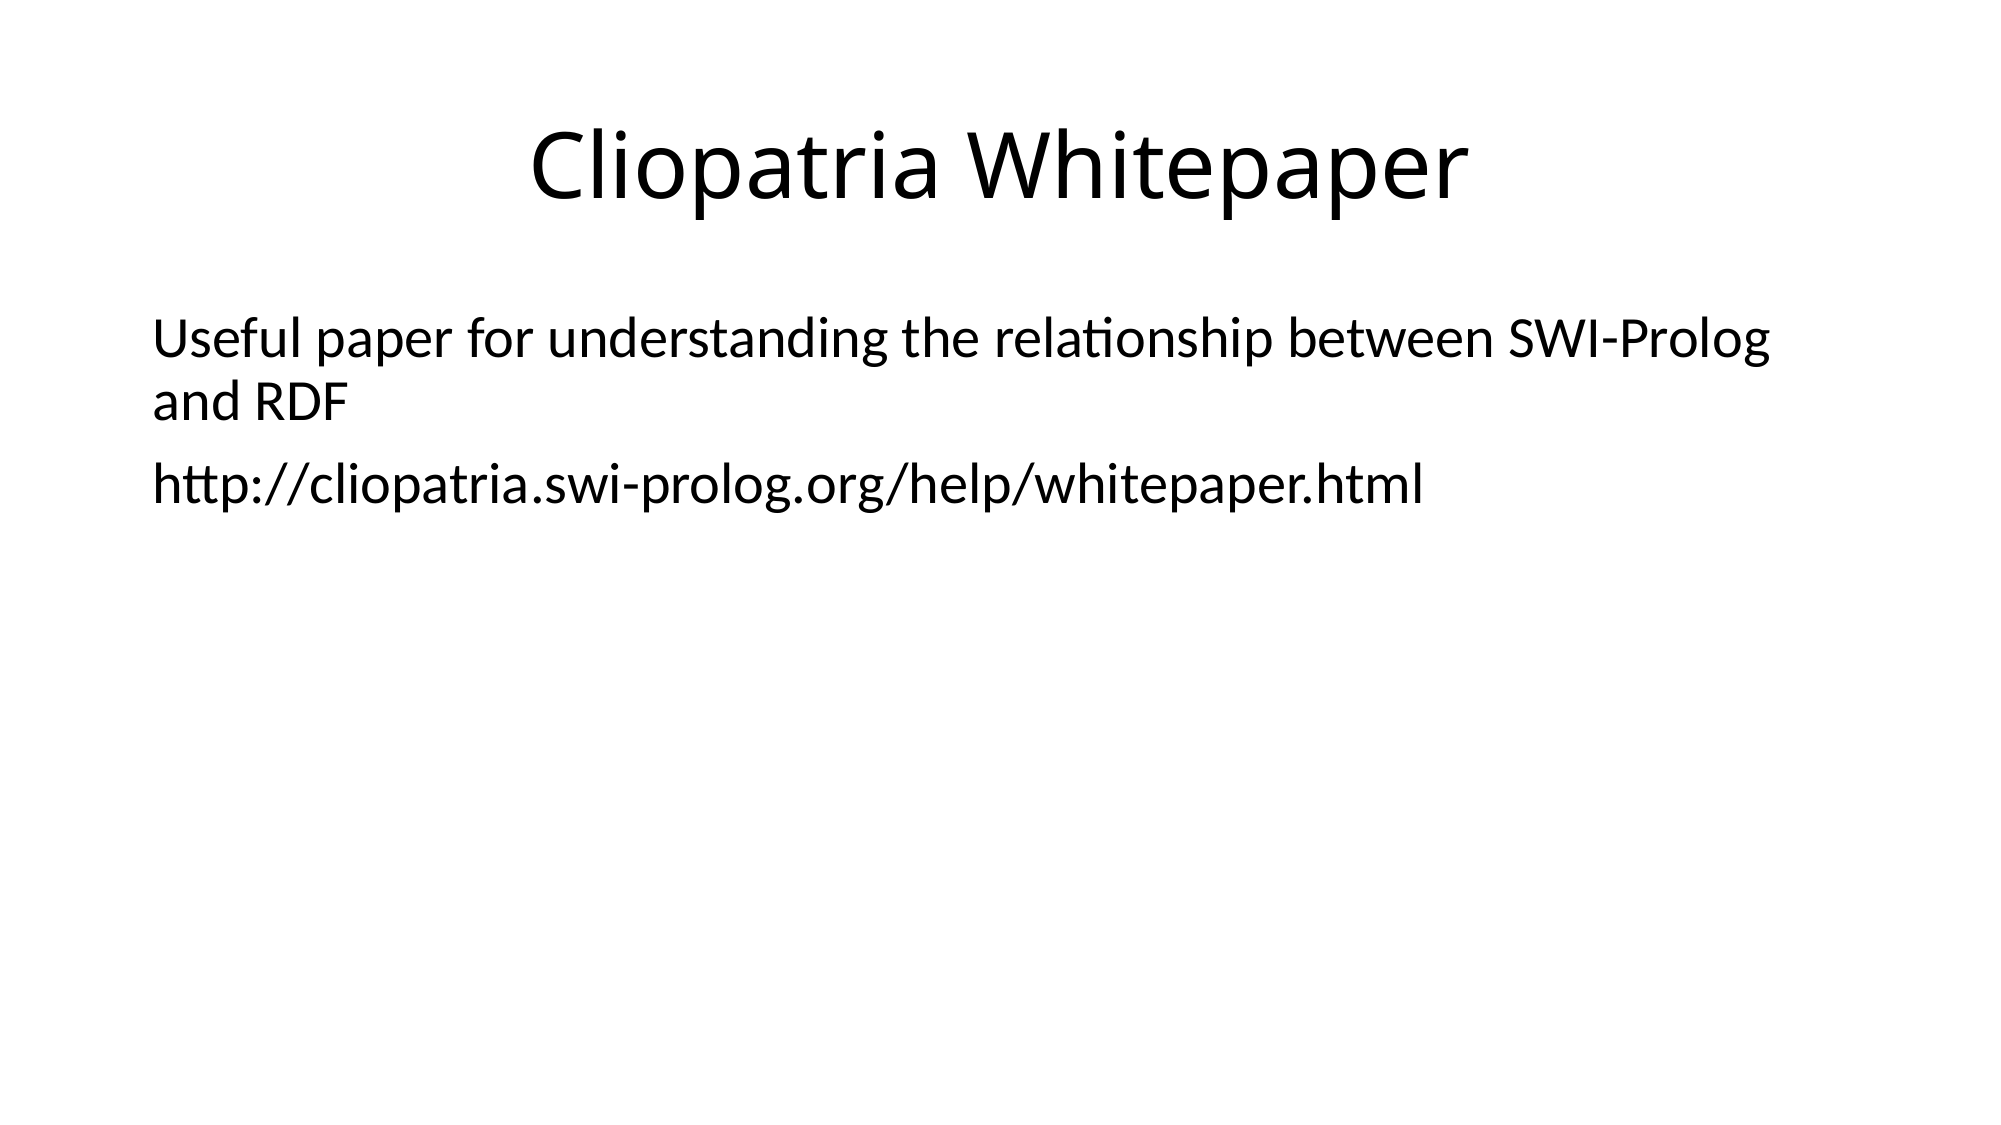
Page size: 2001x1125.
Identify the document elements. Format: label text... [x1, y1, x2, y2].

title Cliopatria Whitepaper [137, 59, 1863, 278]
list Useful paper for understanding the relationship between SWI-Prolog and RDF http://cliopatria.swi-prolog.org/help/whitepaper.html [137, 299, 1863, 1014]
